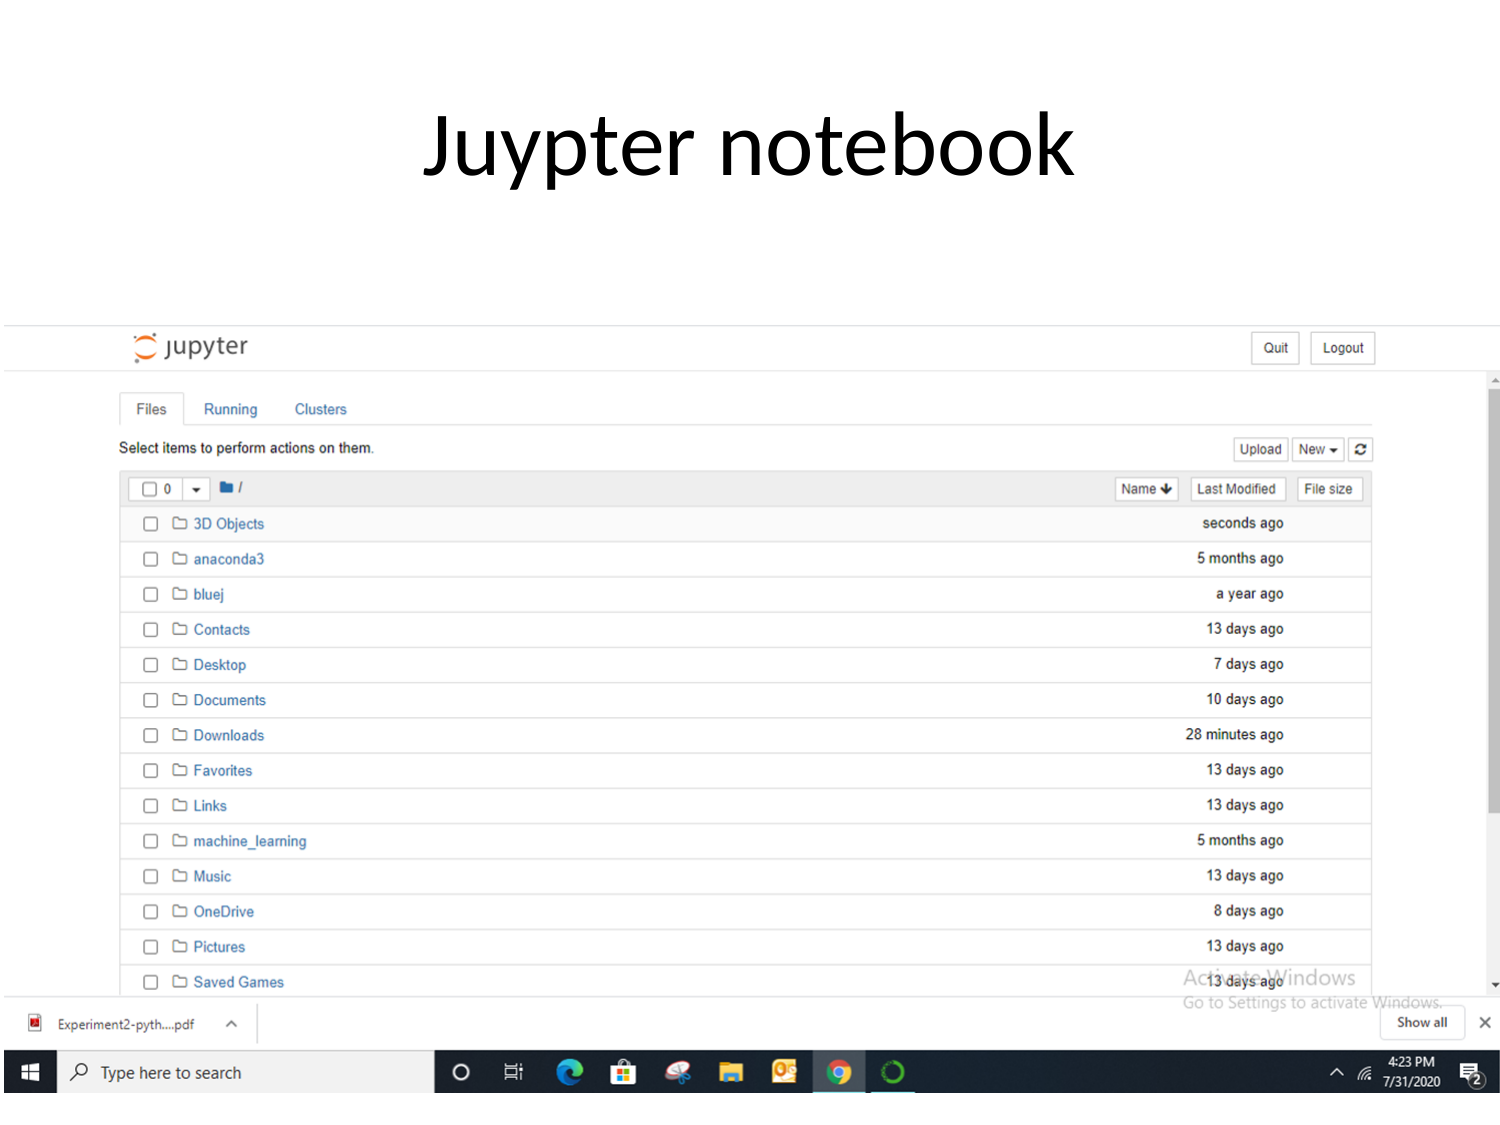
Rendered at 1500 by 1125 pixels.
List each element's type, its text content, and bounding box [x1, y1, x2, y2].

picture [4, 324, 1500, 1093]
title Juypter notebook [75, 45, 1425, 233]
